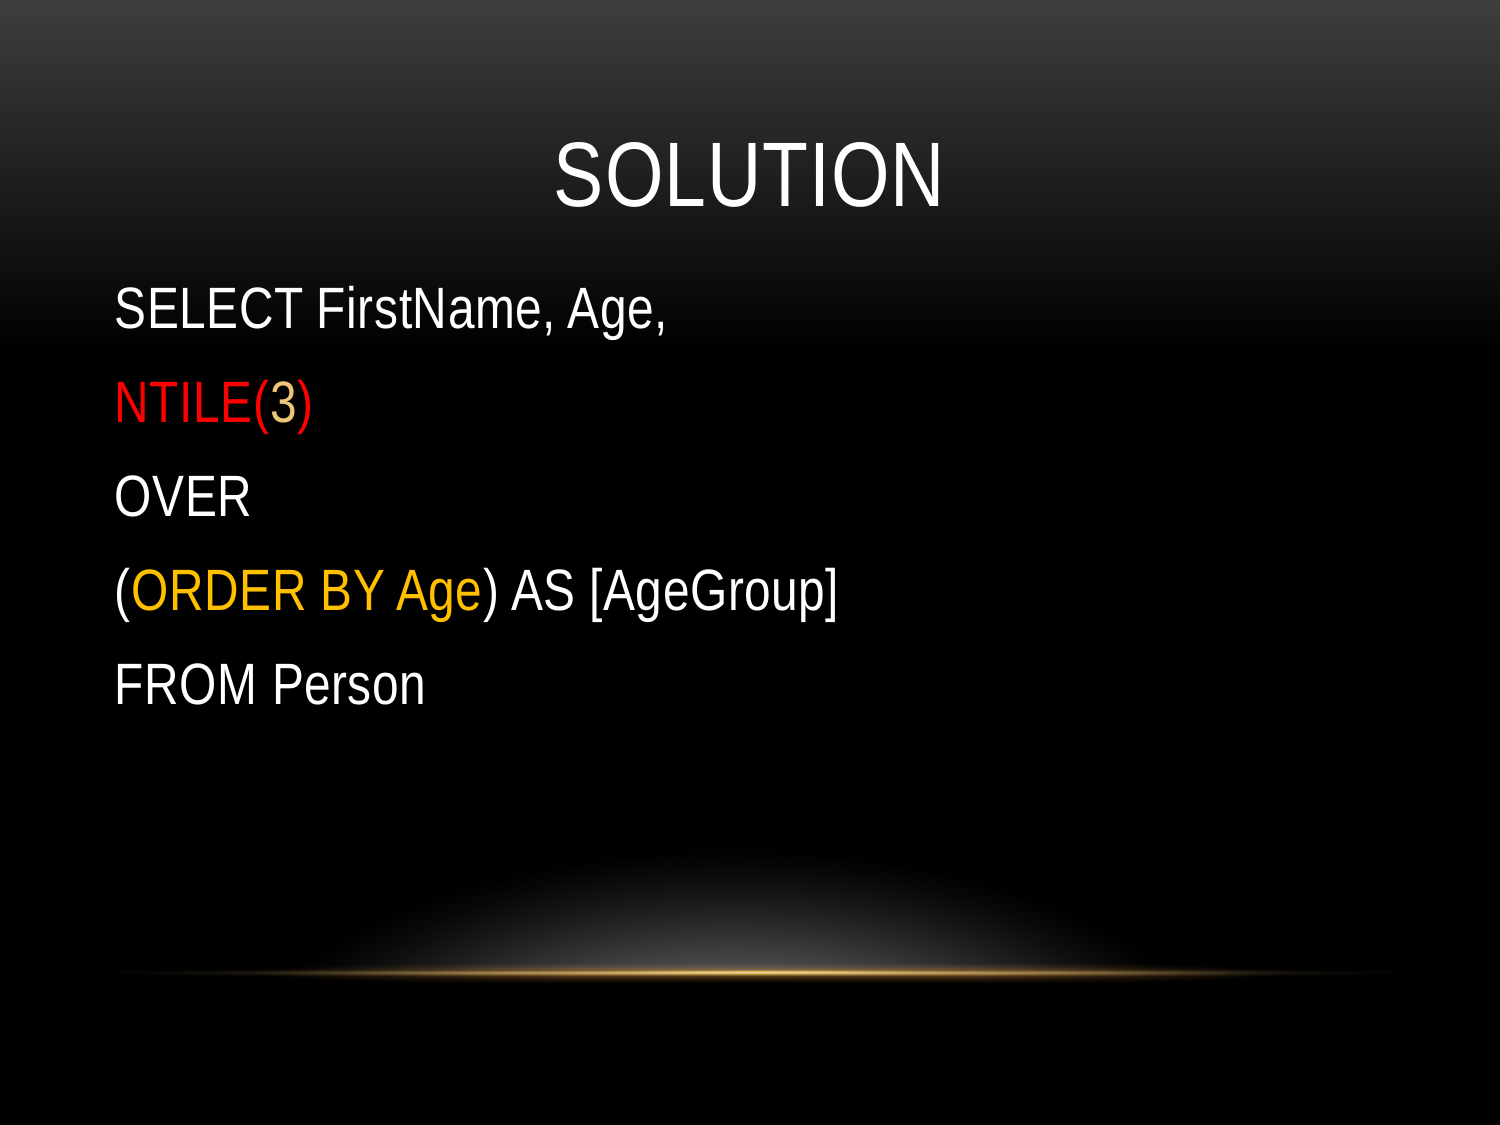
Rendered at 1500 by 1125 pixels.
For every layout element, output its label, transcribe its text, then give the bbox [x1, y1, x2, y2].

title SOLUTION [99, 45, 1400, 233]
picture [0, 0, 1500, 1125]
list SELECT FirstName, Age, NTILE(3) OVER (ORDER BY Age) AS [AgeGroup] FROM Person [99, 262, 1400, 938]
